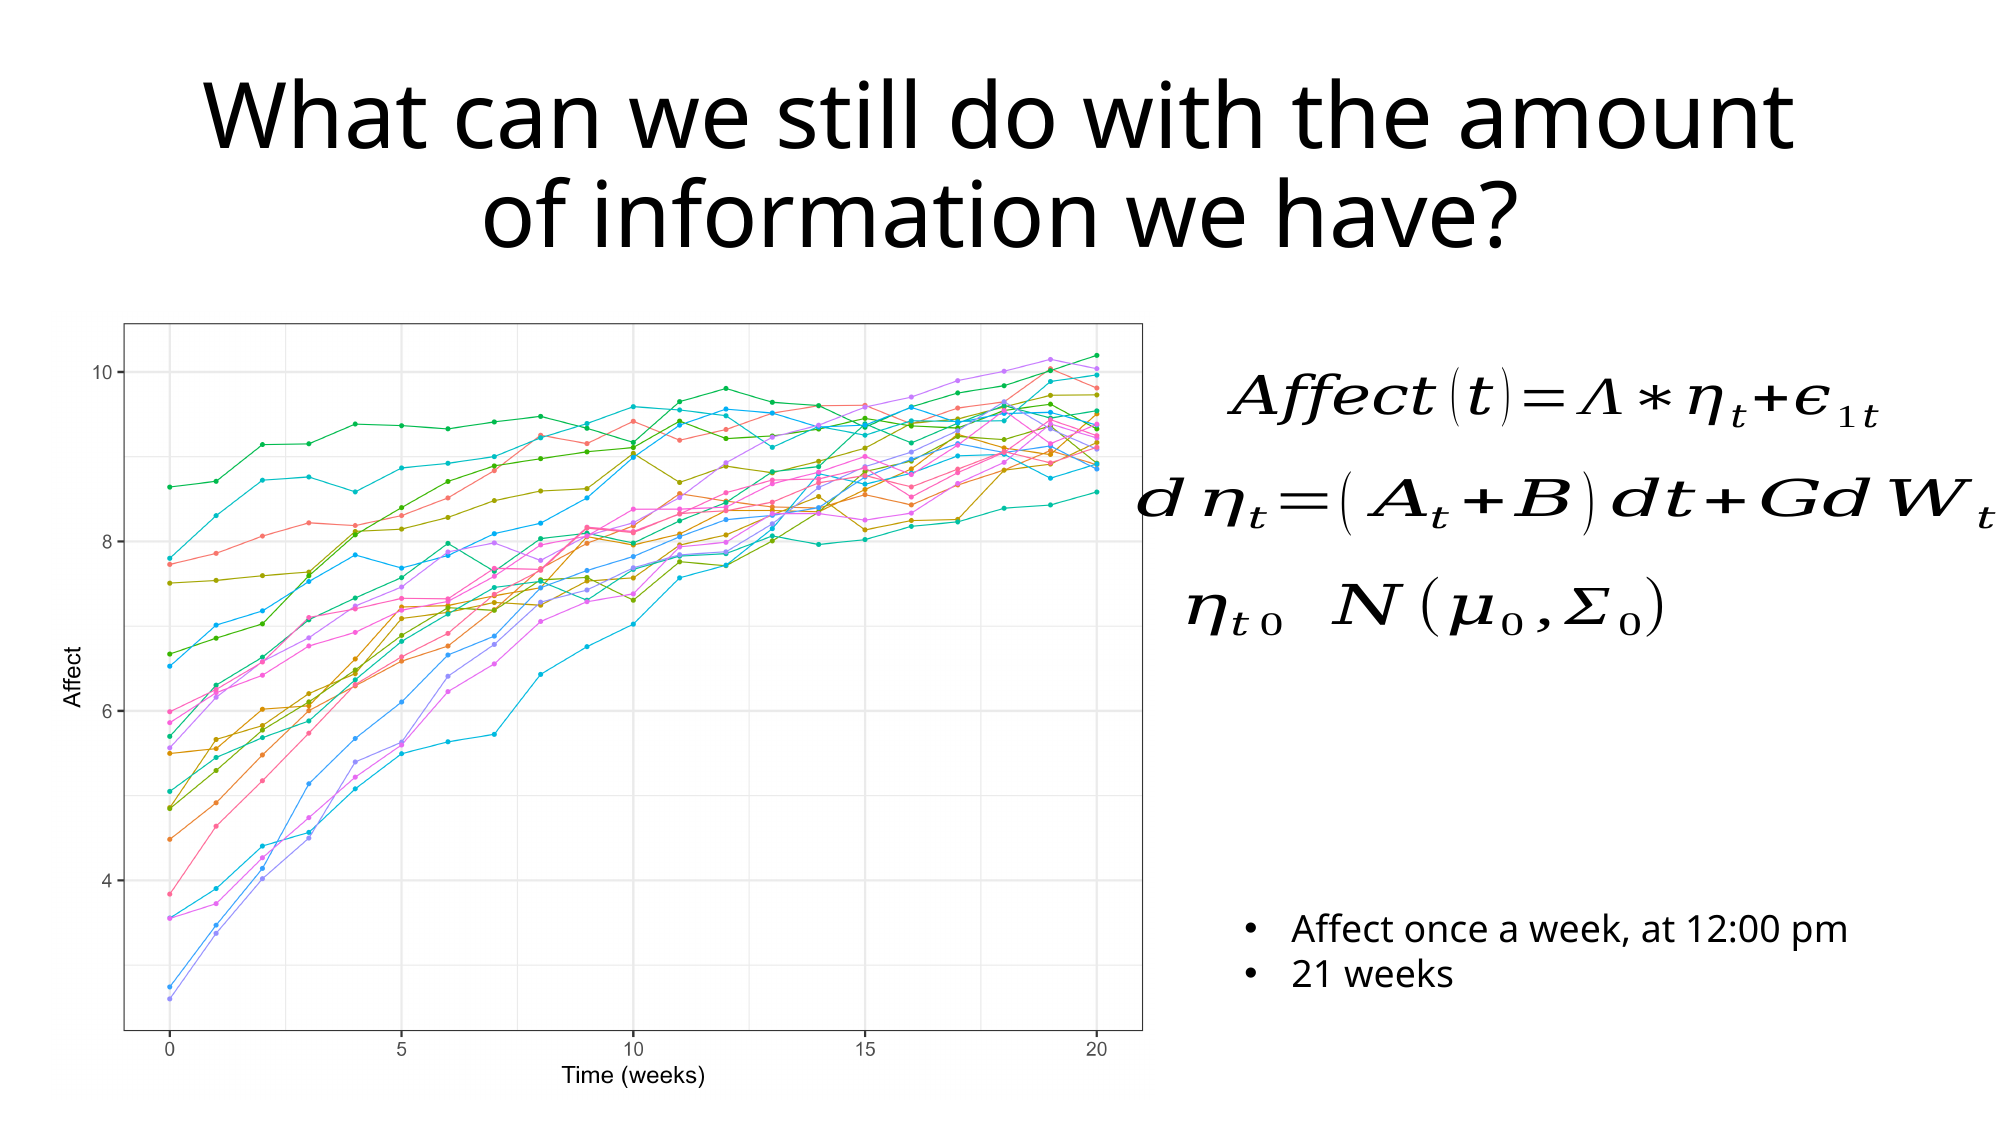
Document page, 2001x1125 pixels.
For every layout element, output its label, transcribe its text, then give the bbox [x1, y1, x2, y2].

title What can we still do with the amount of information we have? [137, 59, 1863, 278]
text_box Affect once a week, at 12:00 pm 21 weeks [1229, 897, 1875, 1002]
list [51, 310, 1156, 1100]
